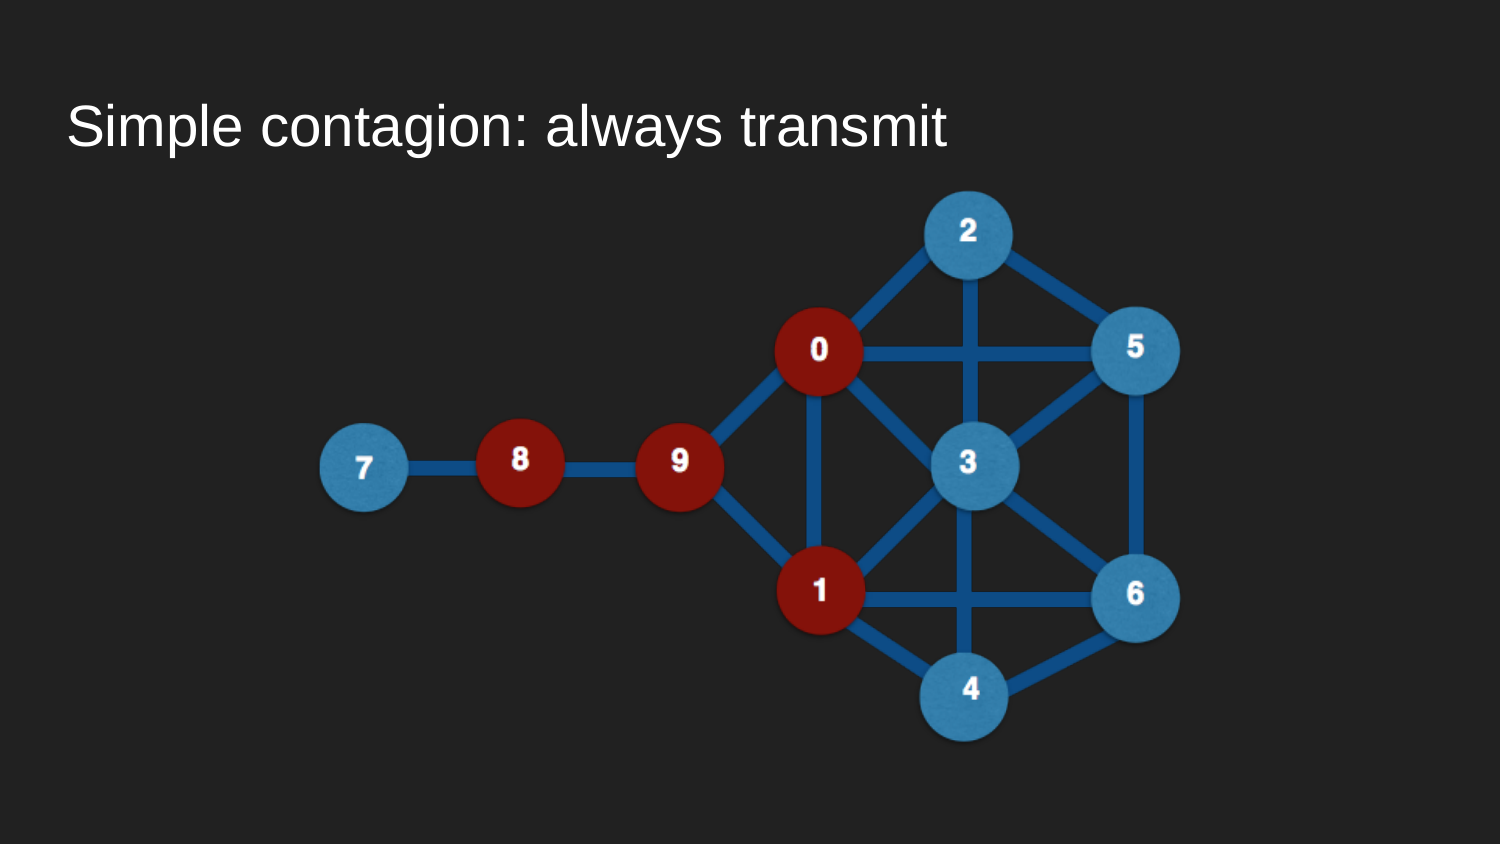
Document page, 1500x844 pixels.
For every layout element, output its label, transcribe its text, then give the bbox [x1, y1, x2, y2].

title Simple contagion: always transmit [51, 72, 1449, 167]
picture [315, 190, 1185, 751]
